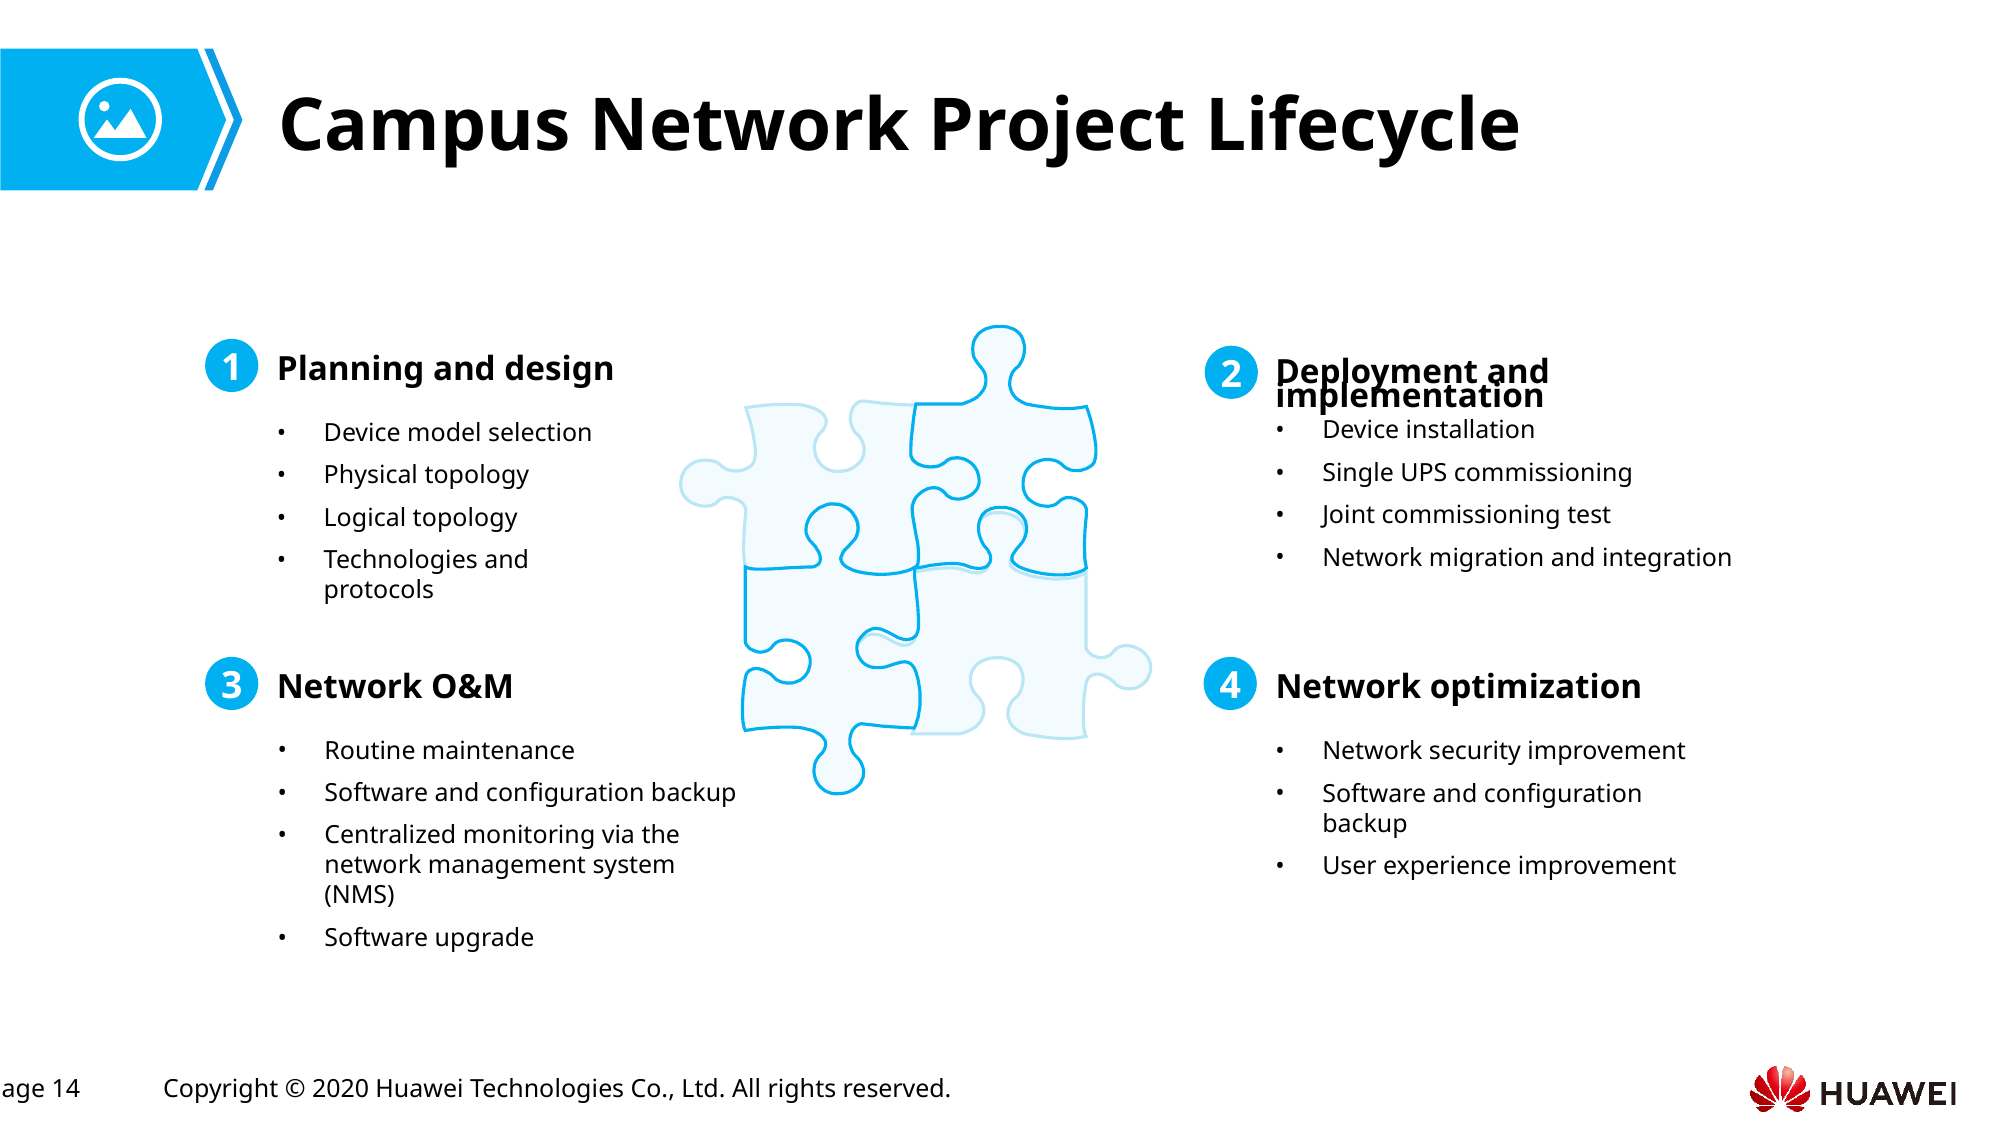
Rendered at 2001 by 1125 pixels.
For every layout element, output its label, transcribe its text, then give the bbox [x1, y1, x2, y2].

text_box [205, 325, 1829, 962]
title Campus Network Project Lifecycle [261, 73, 1875, 180]
picture [1750, 1066, 1956, 1112]
